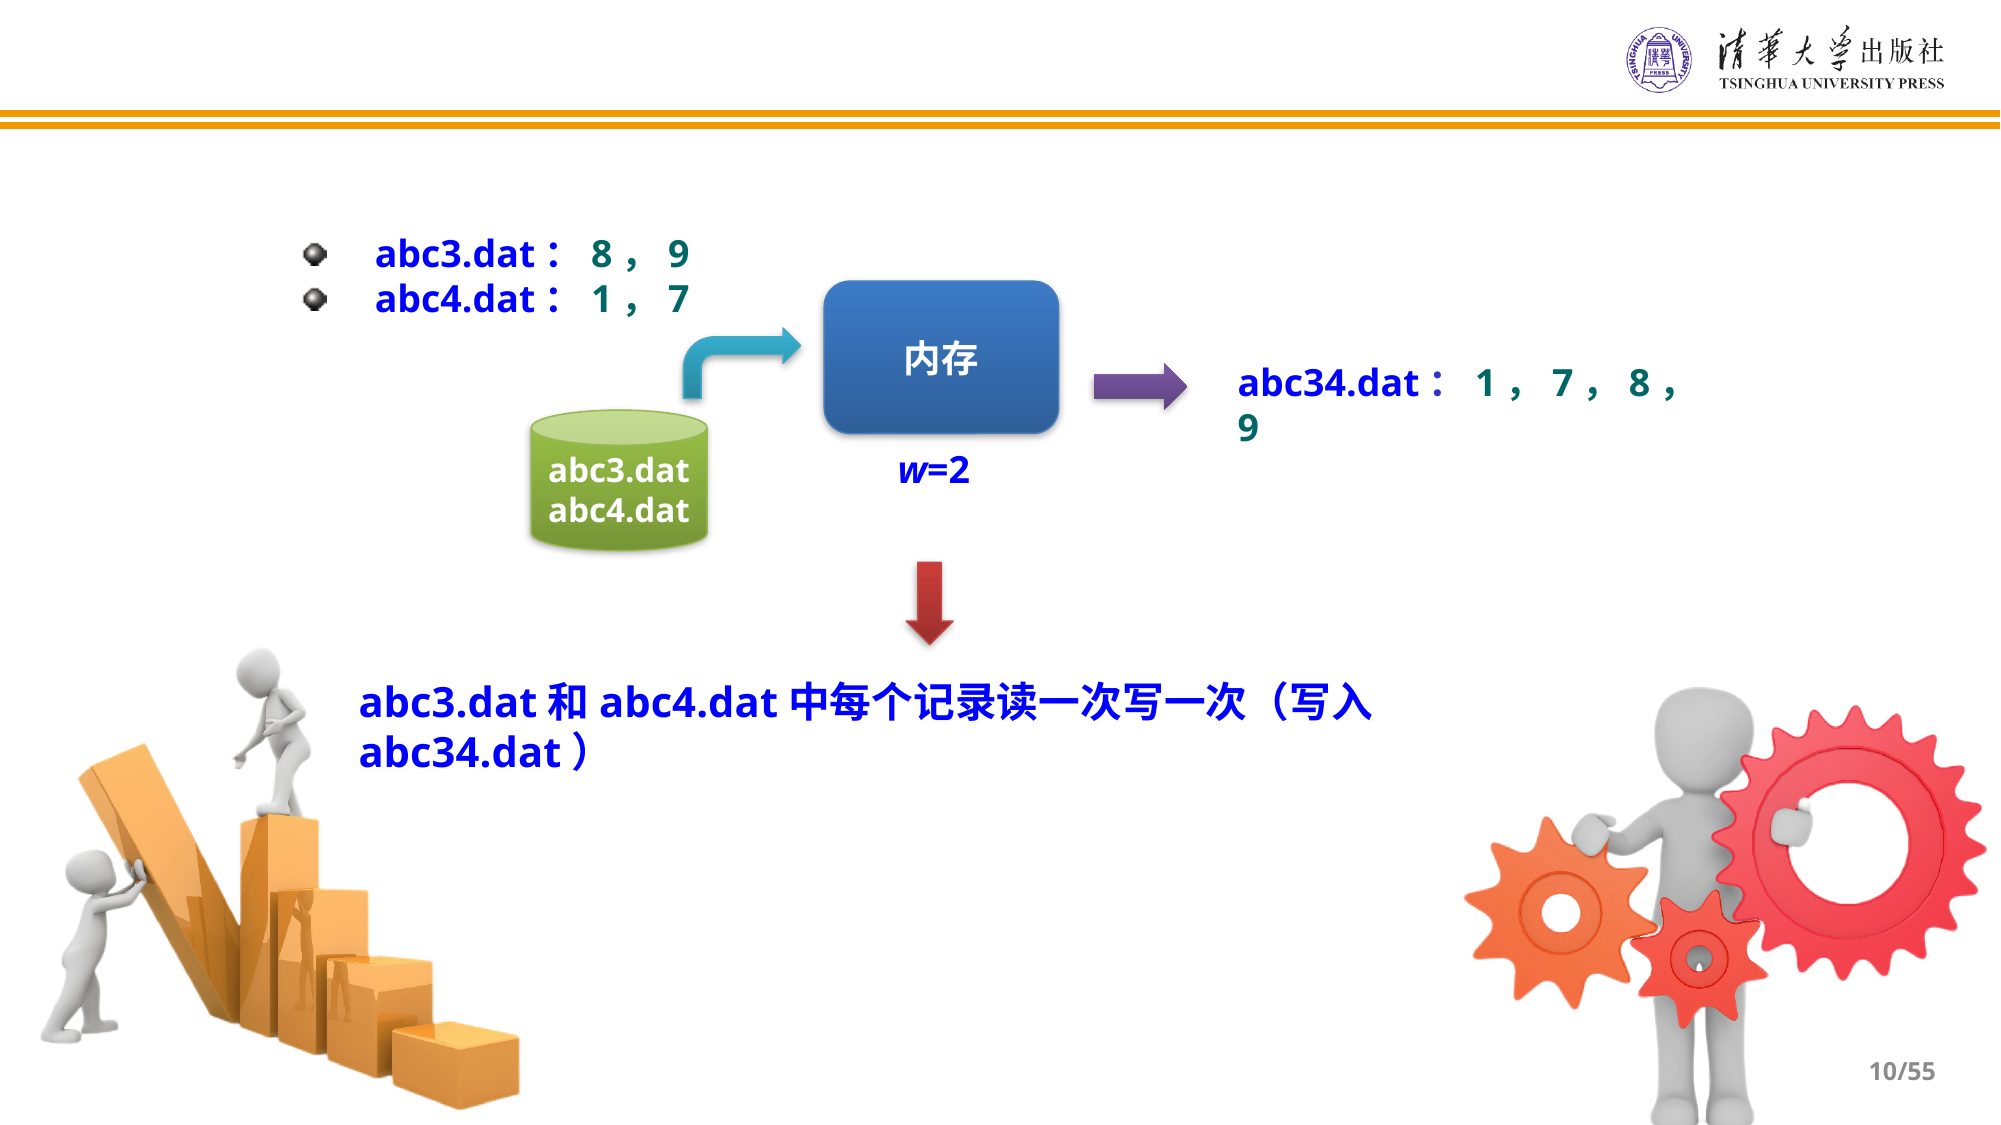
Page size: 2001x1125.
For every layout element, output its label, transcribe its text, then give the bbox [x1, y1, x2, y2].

picture [0, 607, 563, 1125]
text_box [682, 327, 802, 400]
text_box F1 [533, 411, 706, 444]
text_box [343, 562, 1622, 734]
text_box [1093, 363, 1188, 411]
text_box abc34.dat：1，7，8，9 [1222, 351, 1727, 457]
text_box 内存 [823, 280, 1060, 435]
text_box w=2 [882, 442, 1000, 498]
picture [299, 284, 327, 311]
picture [1590, 0, 2001, 144]
picture [1436, 607, 1999, 1125]
text_box abc3.dat：8，9 abc4.dat：1，7 [283, 220, 721, 329]
text_box abc3.dat abc4.dat [530, 409, 708, 552]
picture [299, 239, 327, 266]
slide_number /55 [1484, 1042, 1951, 1103]
